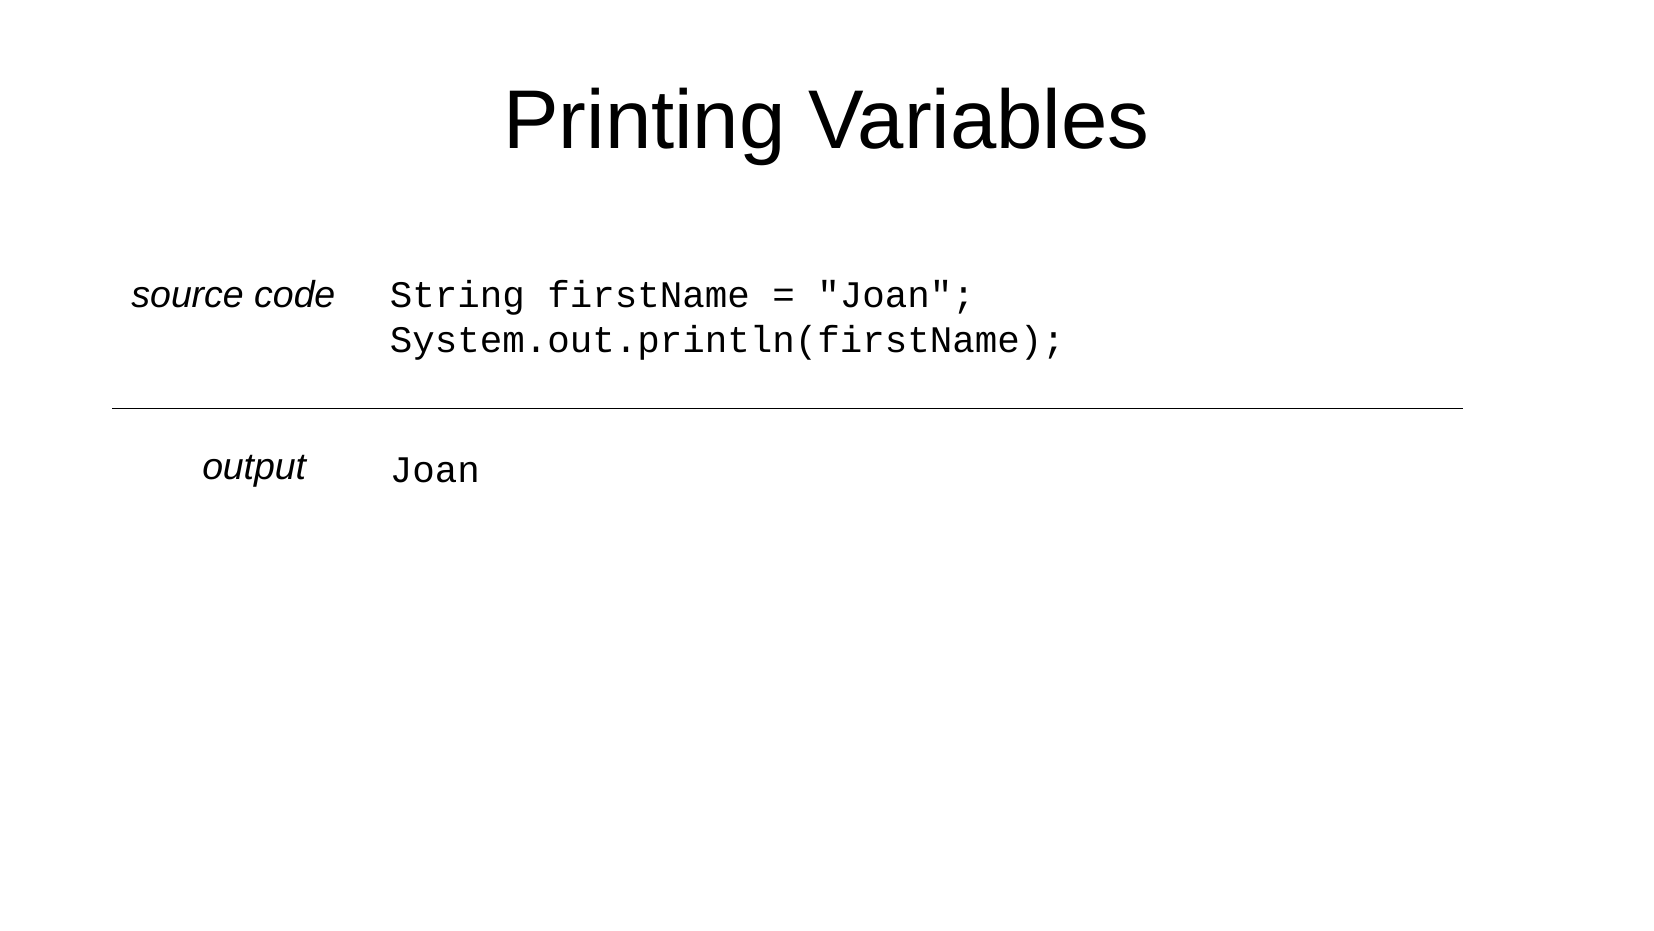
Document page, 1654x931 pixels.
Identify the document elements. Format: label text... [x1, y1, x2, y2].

text_box Printing Variables [82, 37, 1571, 193]
text_box String firstName = "Joan"; System.out.println(firstName); [374, 262, 1080, 363]
text_box output [187, 434, 322, 492]
text_box Joan [374, 437, 495, 496]
text_box source code [116, 263, 350, 320]
